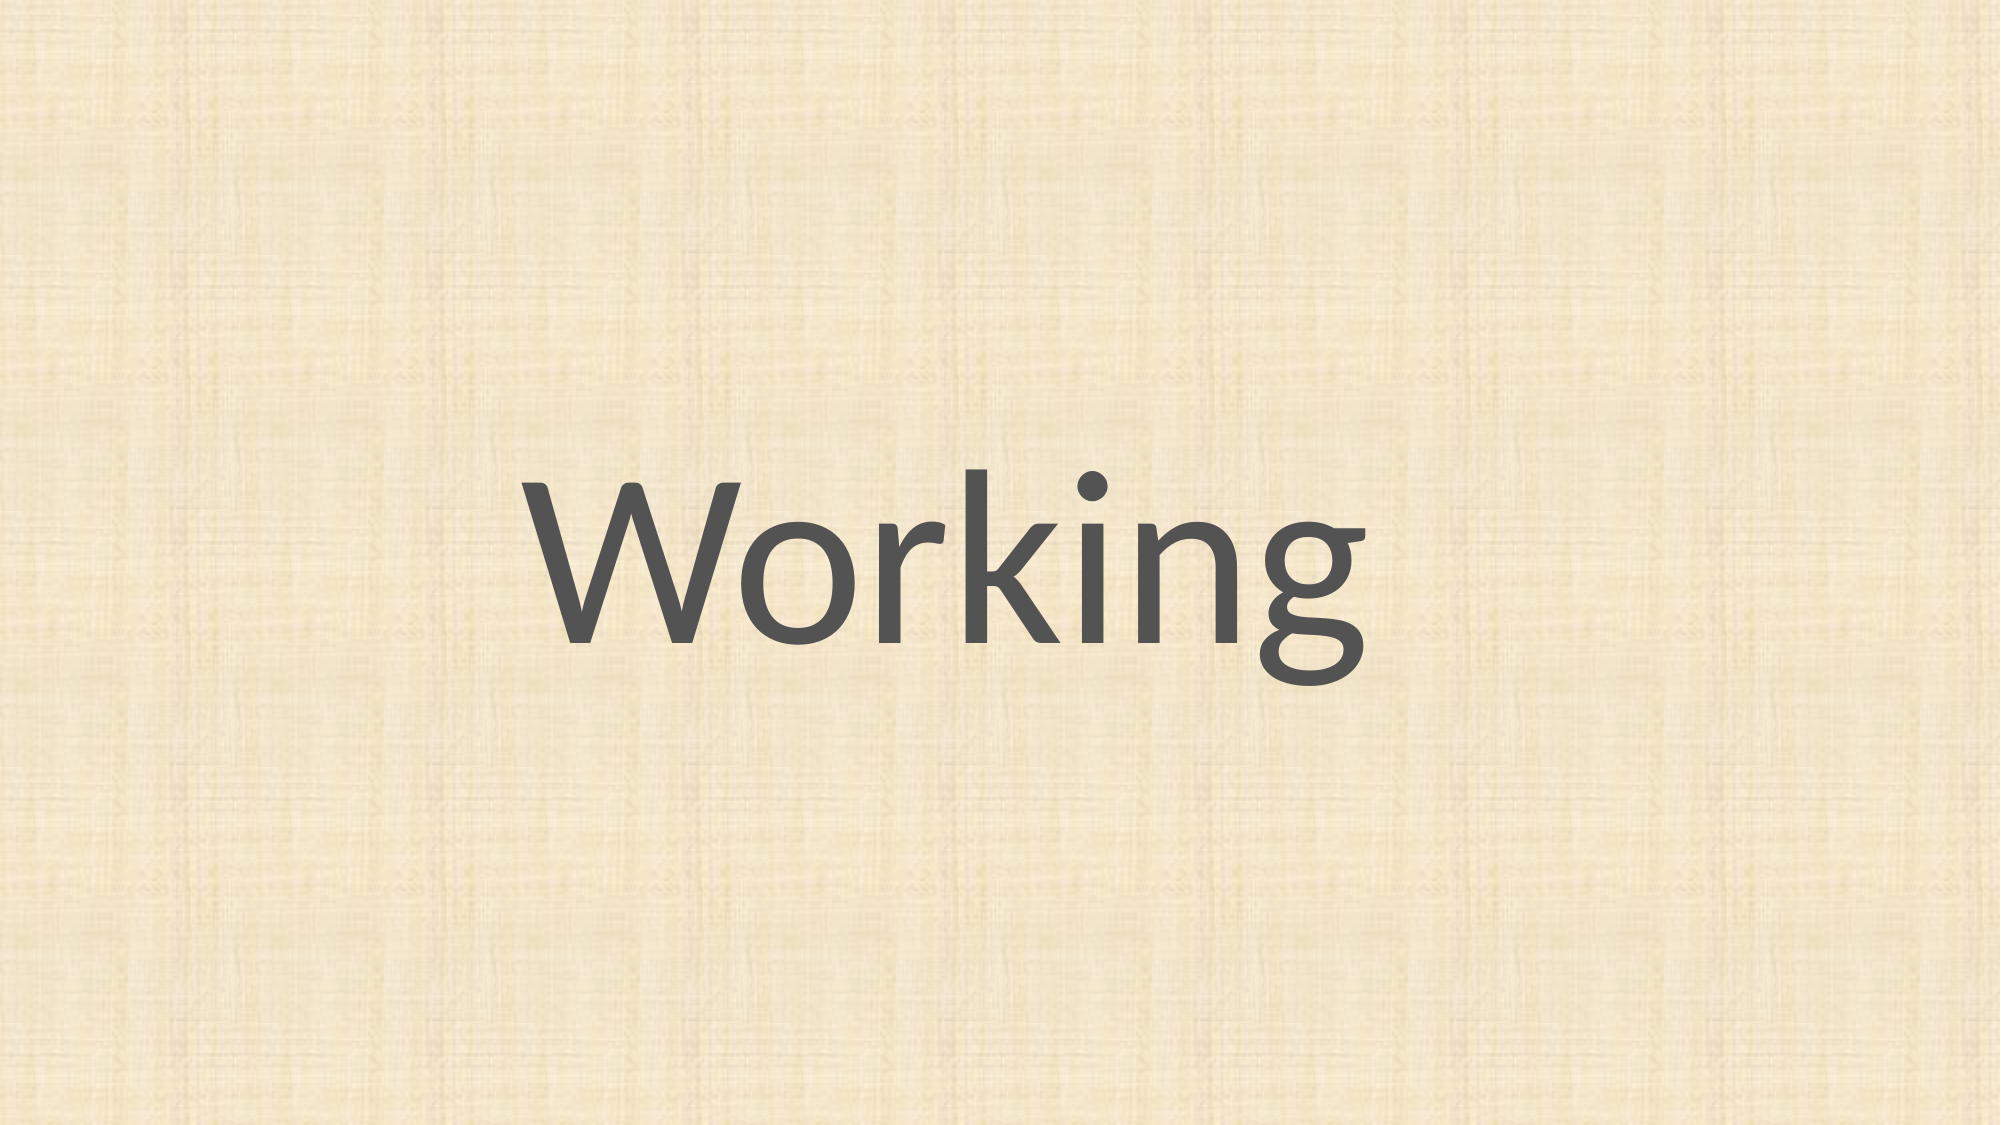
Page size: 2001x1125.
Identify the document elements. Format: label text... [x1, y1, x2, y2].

title Working [83, 451, 1809, 674]
